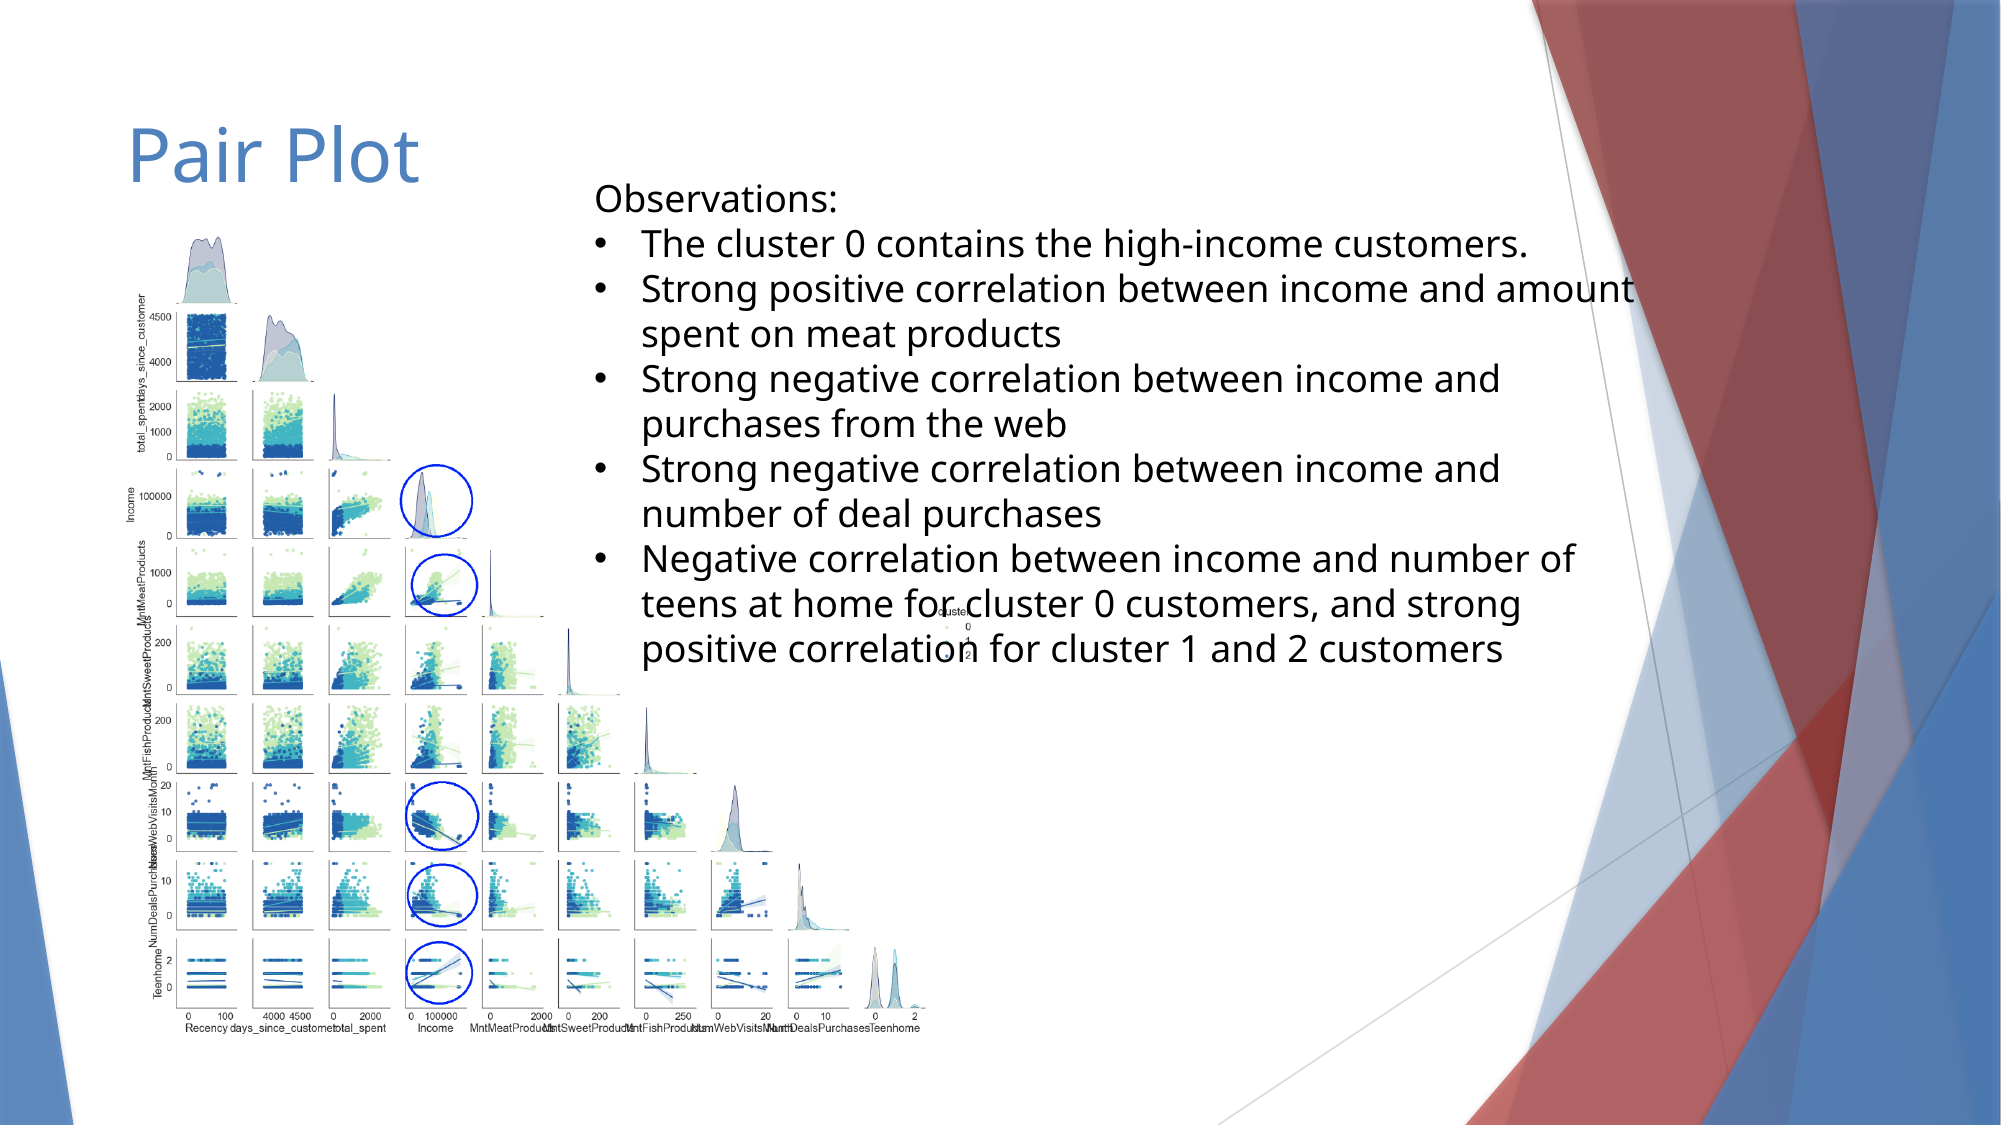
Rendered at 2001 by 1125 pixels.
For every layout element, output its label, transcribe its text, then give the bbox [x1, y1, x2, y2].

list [121, 230, 979, 1038]
title Pair Plot [111, 99, 1522, 317]
text_box Observations: The cluster 0 contains the high-income customers. Strong positive correlation between income and amount spent on meat products Strong negative correlation between income and purchases from the web Strong negative correlation between income and number of deal purchases Negative correlation between income and number of teens at home for cluster 0 customers, and strong positive correlation for cluster 1 and 2 customers [579, 167, 1656, 723]
